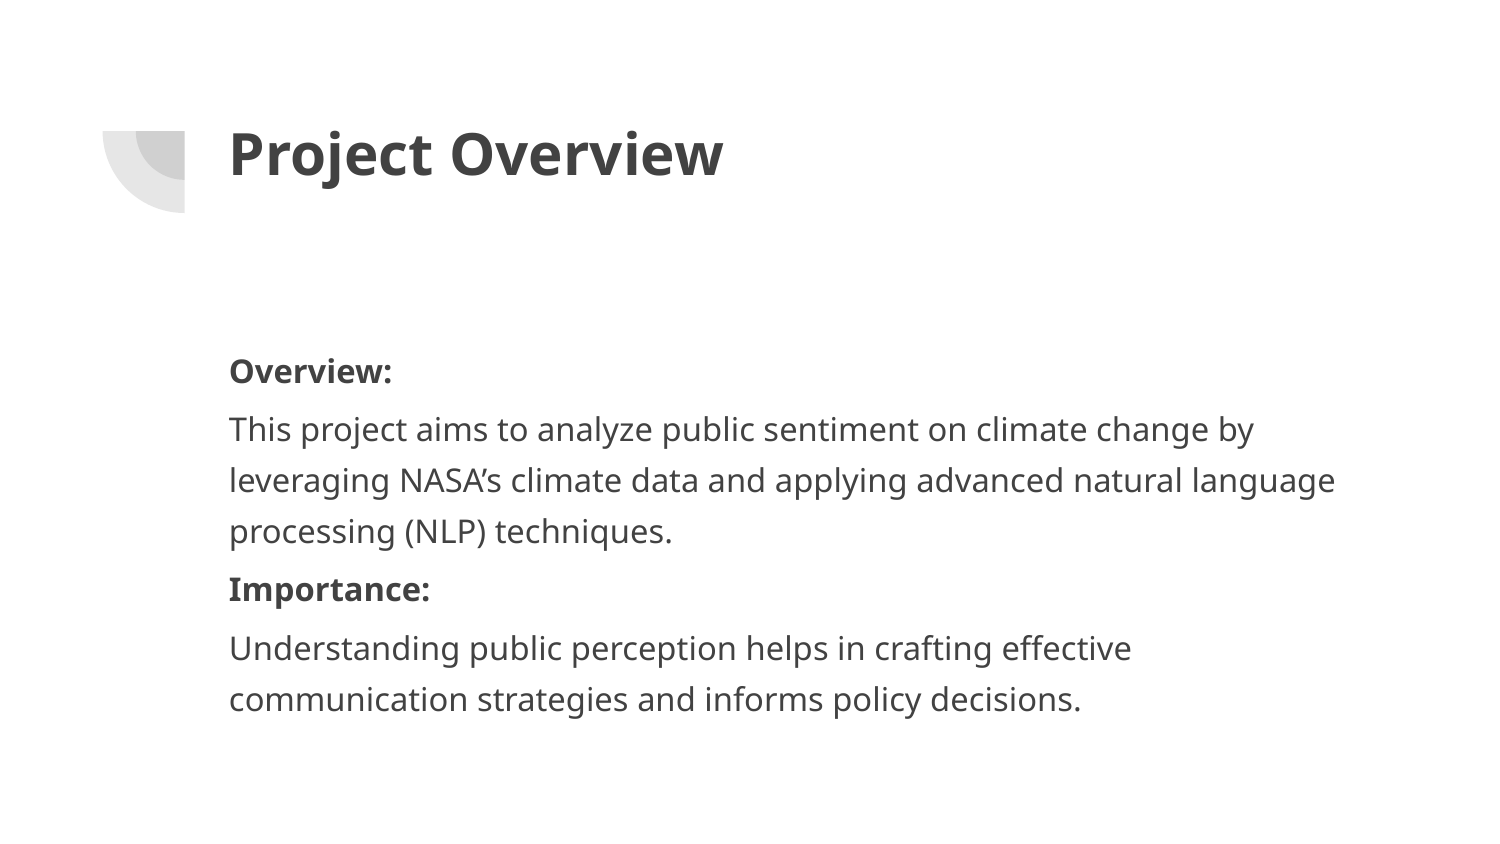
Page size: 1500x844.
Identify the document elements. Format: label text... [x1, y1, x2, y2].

title Project Overview [213, 98, 1368, 263]
list Overview: This project aims to analyze public sentiment on climate change by leveraging NASA’s climate data and applying advanced natural language processing (NLP) techniques. Importance: Understanding public perception helps in crafting effective communication strategies and informs policy decisions. [213, 326, 1368, 744]
